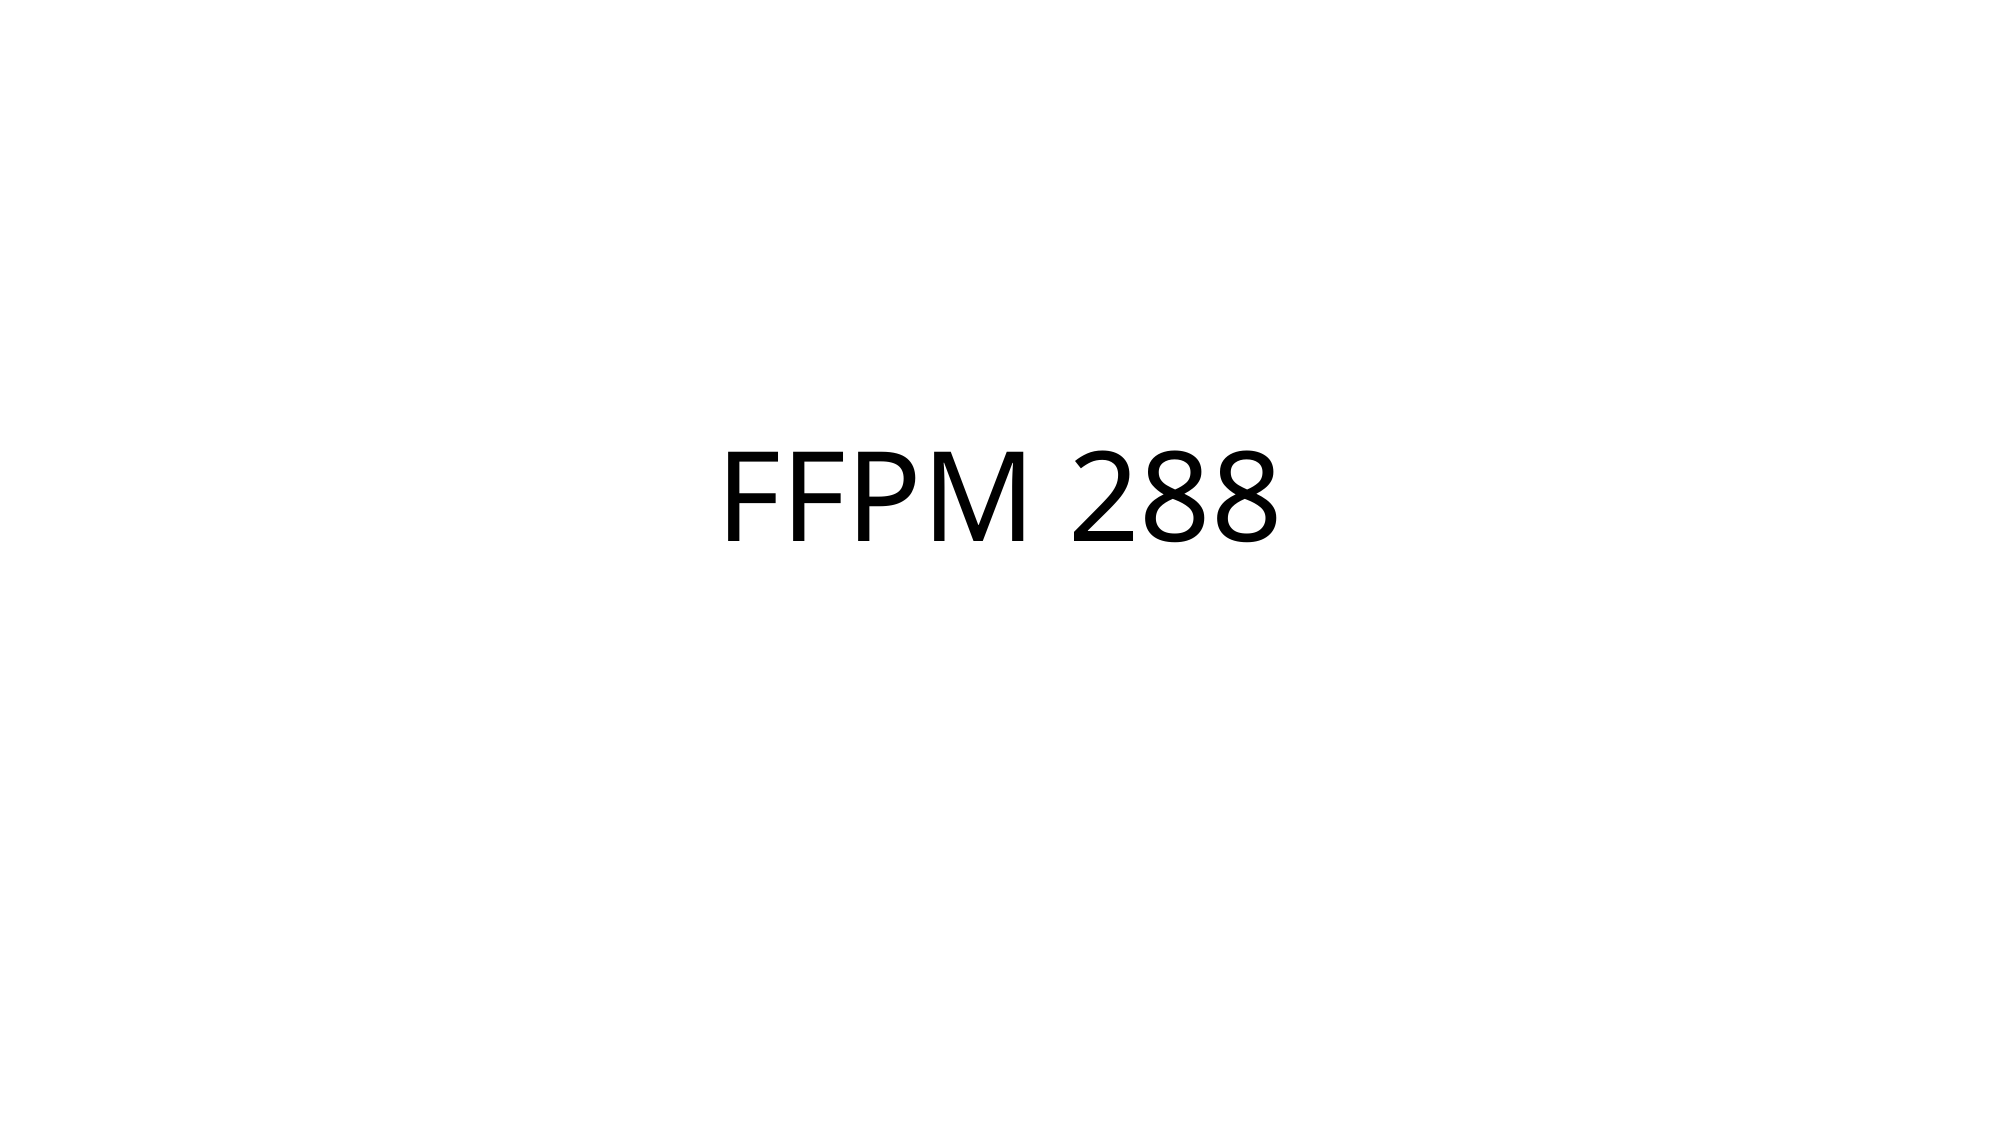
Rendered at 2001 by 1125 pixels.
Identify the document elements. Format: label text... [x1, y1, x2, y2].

title FFPM 288 [249, 184, 1750, 576]
